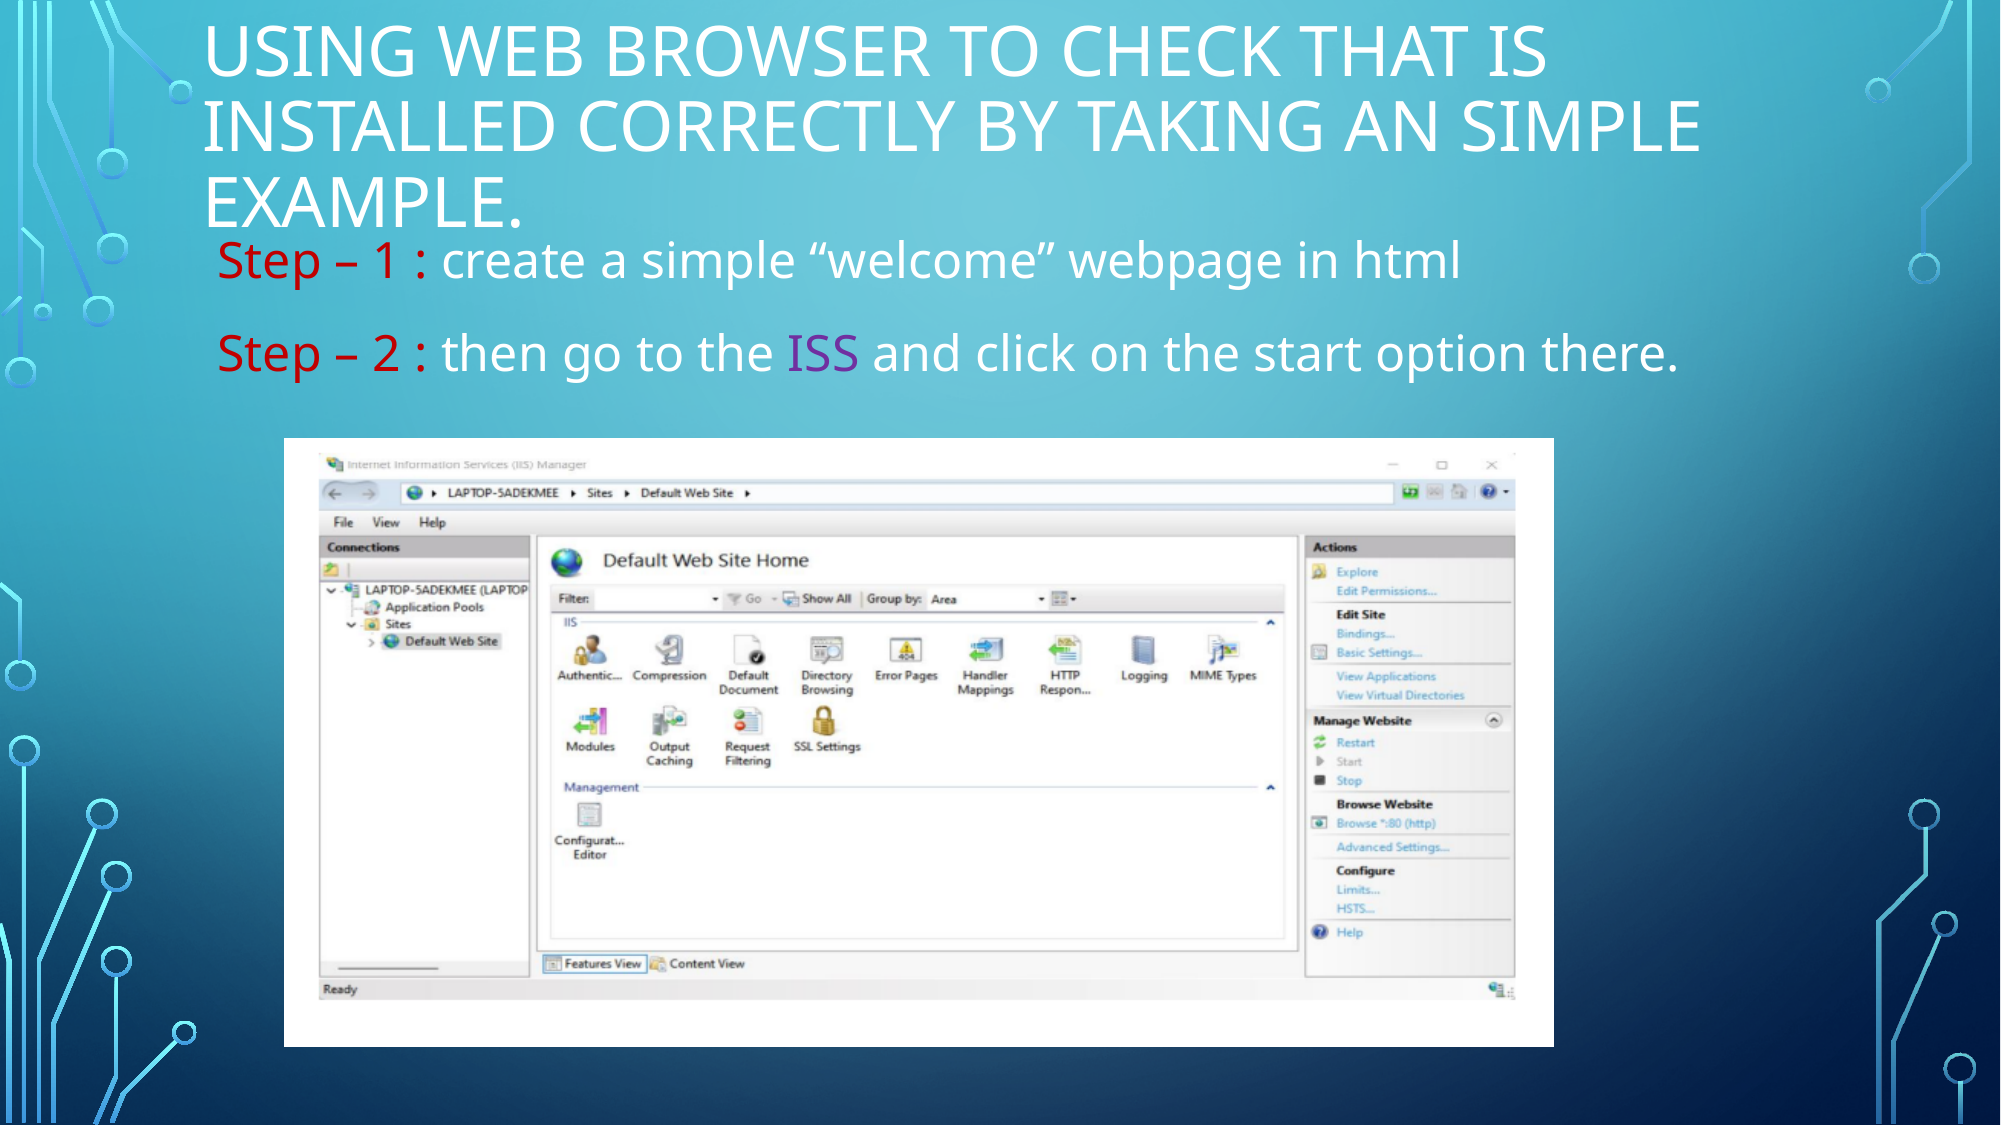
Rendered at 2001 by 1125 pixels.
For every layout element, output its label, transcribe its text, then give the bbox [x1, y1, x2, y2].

picture [284, 438, 1554, 1047]
list Step – 1 : create a simple “welcome” webpage in html Step – 2 : then go to the ISS and click on the start option there. [202, 208, 1828, 1117]
title Using web browser to check that is installed correctly by taking an simple example. [187, 8, 1813, 251]
